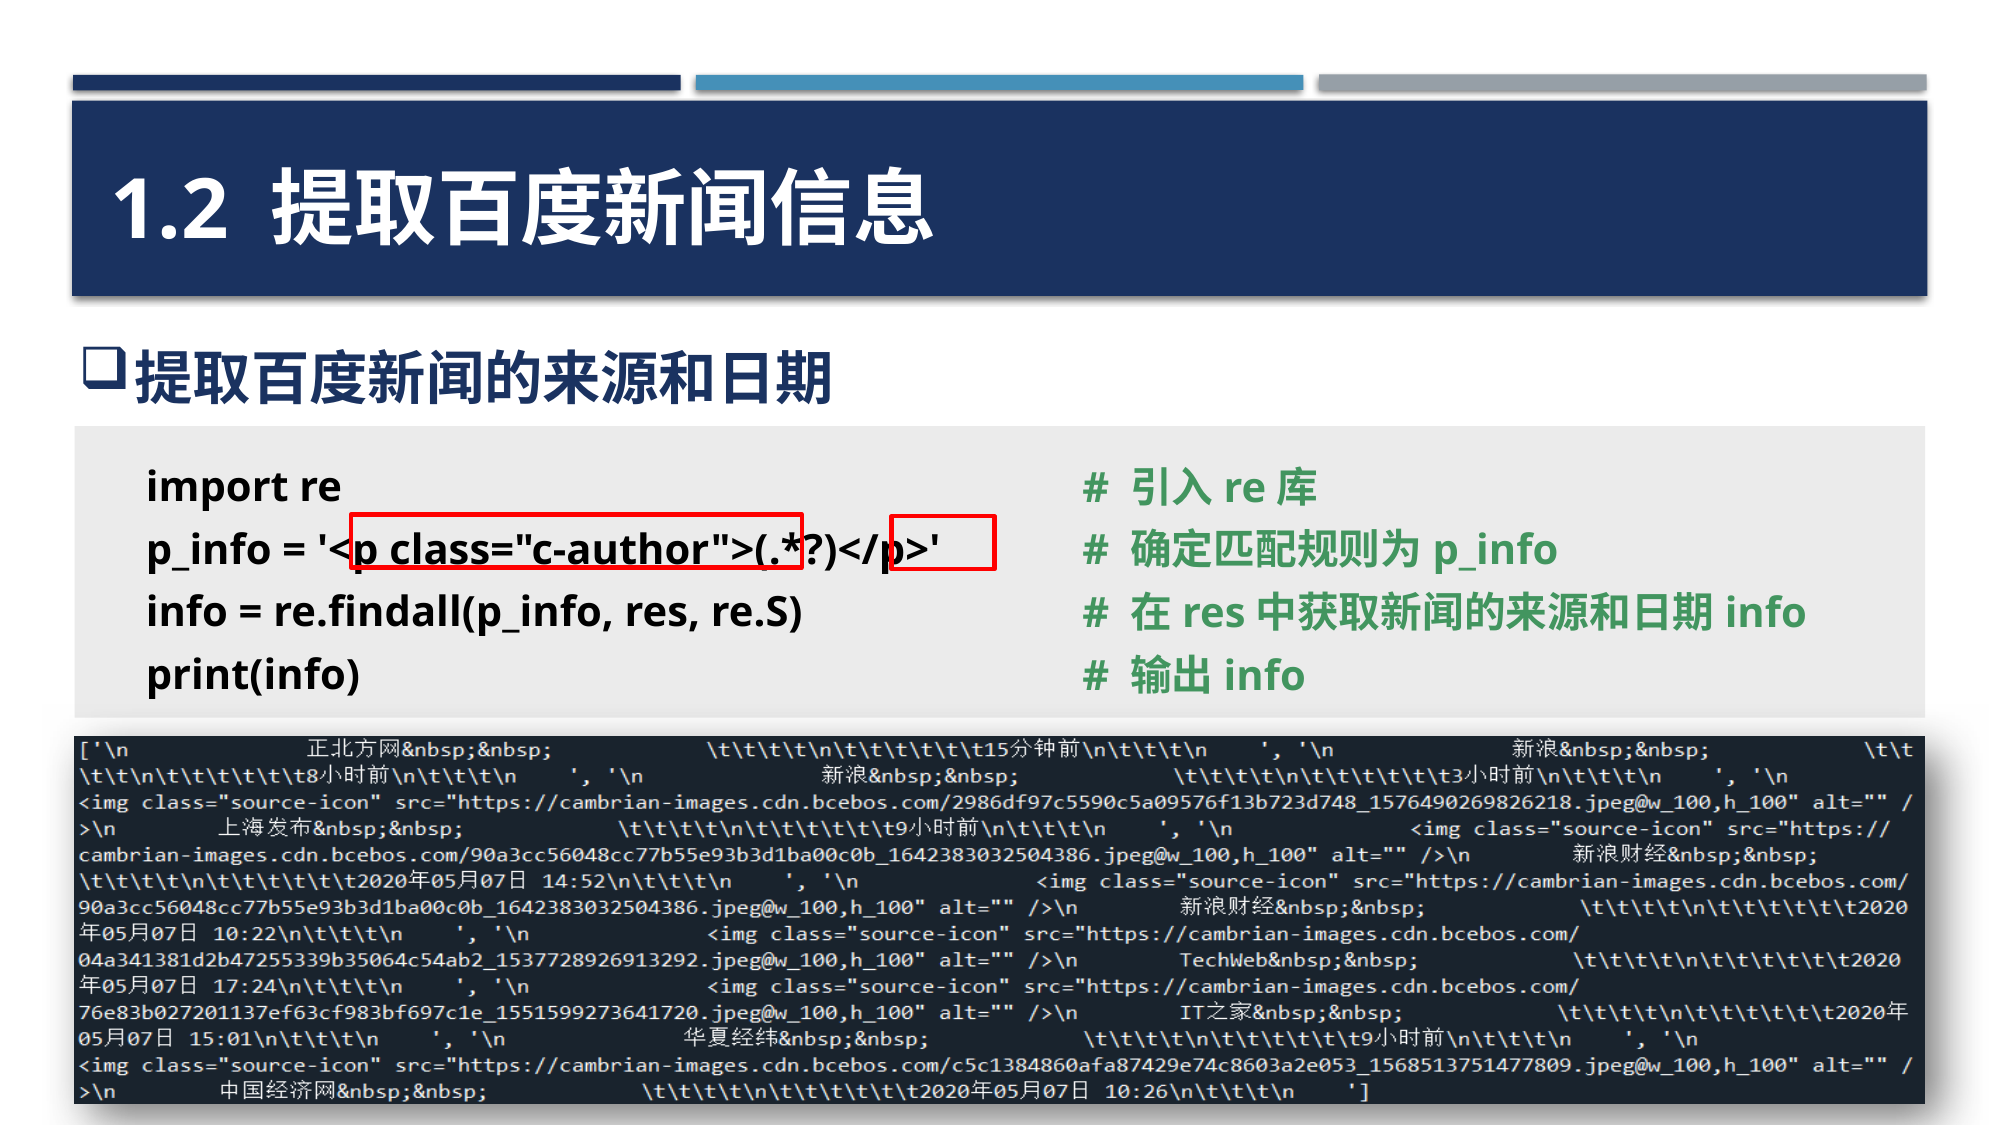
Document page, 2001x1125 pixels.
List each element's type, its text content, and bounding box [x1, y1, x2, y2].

picture [74, 735, 1925, 1105]
text_box 1.2 提取百度新闻信息 [95, 147, 1884, 263]
text_box 提取百度新闻的来源和日期 [63, 298, 1925, 419]
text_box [74, 425, 1926, 719]
